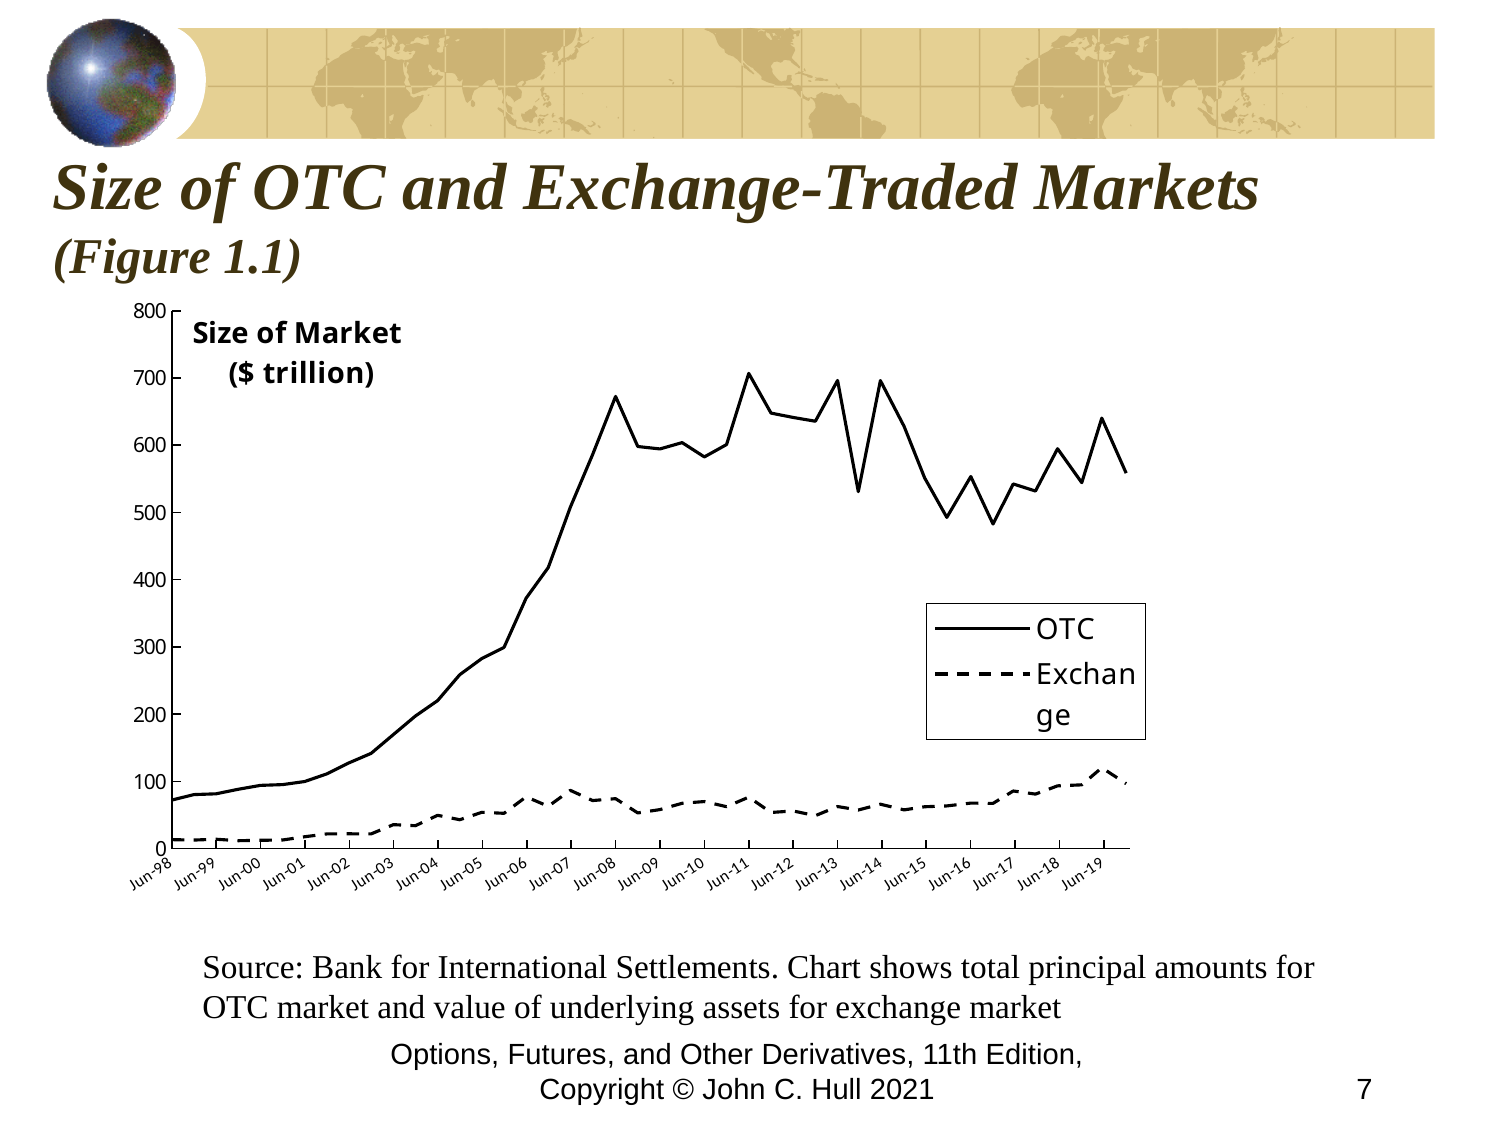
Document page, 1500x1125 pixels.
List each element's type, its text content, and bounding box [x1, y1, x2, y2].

text_box Source: Bank for International Settlements. Chart shows total principal amounts for OTC market and value of underlying assets for exchange market [187, 979, 1365, 1032]
chart [82, 284, 1470, 970]
picture [42, 14, 190, 119]
title Size of OTC and Exchange-Traded Markets (Figure 1.1) [37, 119, 1313, 307]
footer Options, Futures, and Other Derivatives, 11th Edition, Copyright © John C. Hull 2021 [312, 1037, 1074, 1113]
slide_number 7 [1074, 1037, 1388, 1113]
